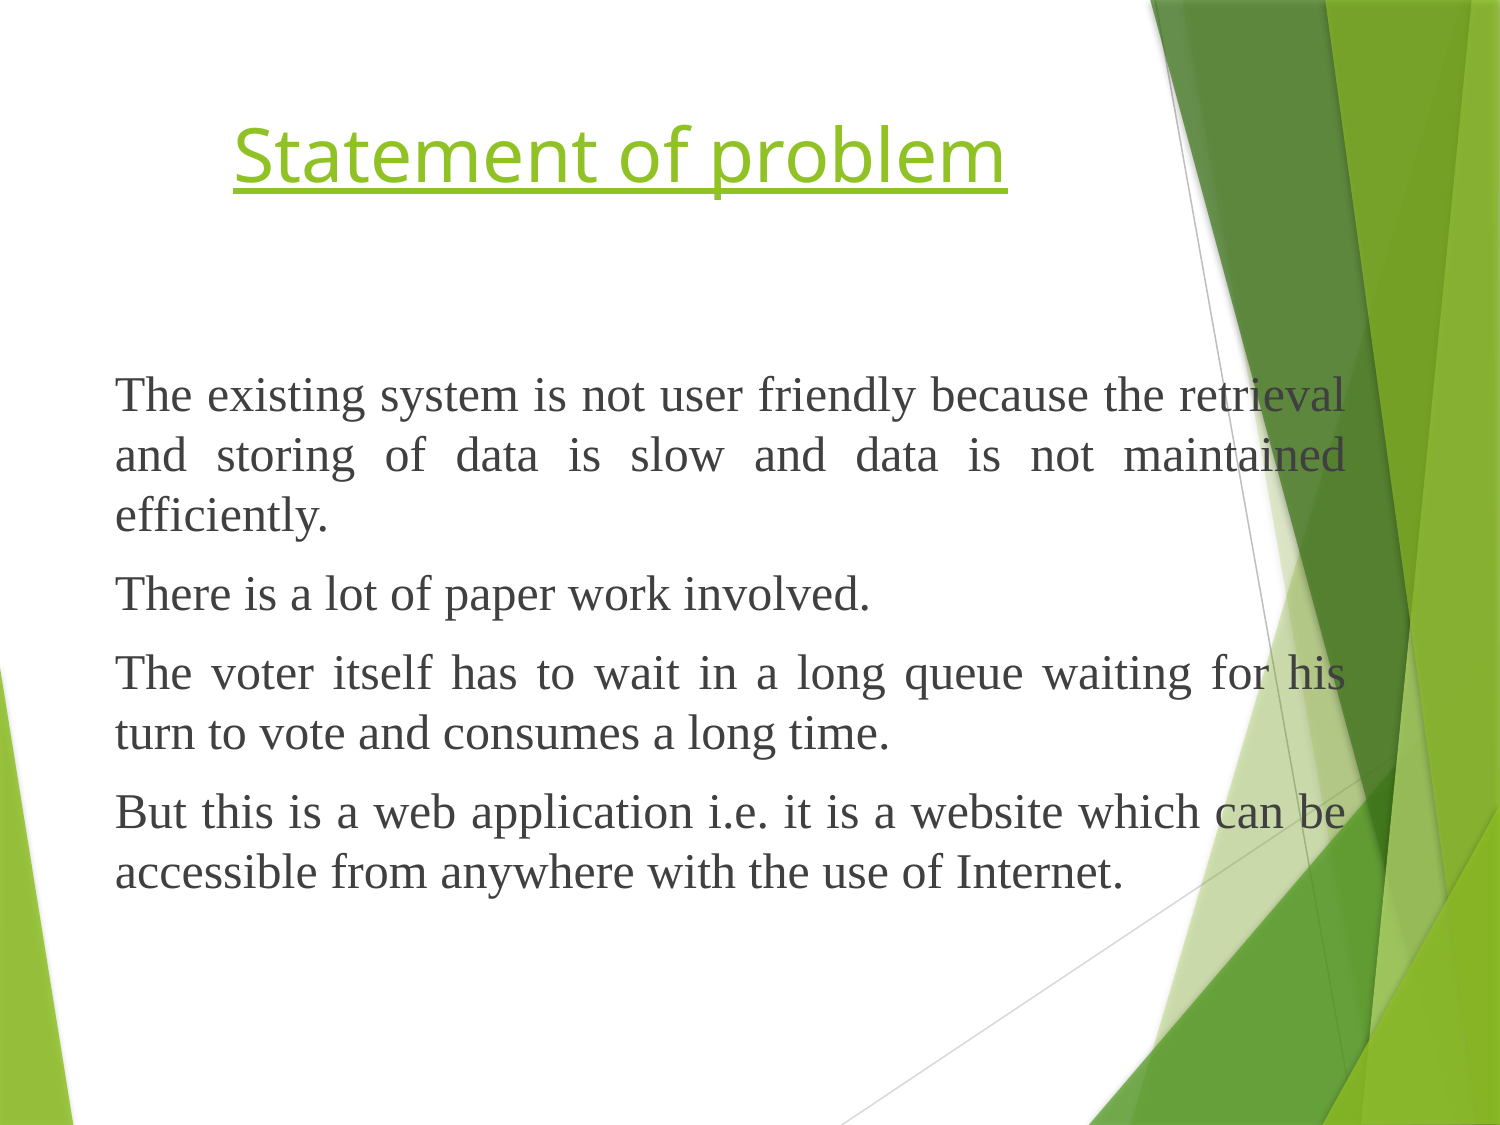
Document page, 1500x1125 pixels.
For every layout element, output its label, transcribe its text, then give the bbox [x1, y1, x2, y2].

list The existing system is not user friendly because the retrieval and storing of data is slow and data is not maintained efficiently. There is a lot of paper work involved. The voter itself has to wait in a long queue waiting for his turn to vote and consumes a long time. But this is a web application i.e. it is a website which can be accessible from anywhere with the use of Internet. [99, 354, 1363, 992]
title Statement of problem [99, 99, 1142, 317]
